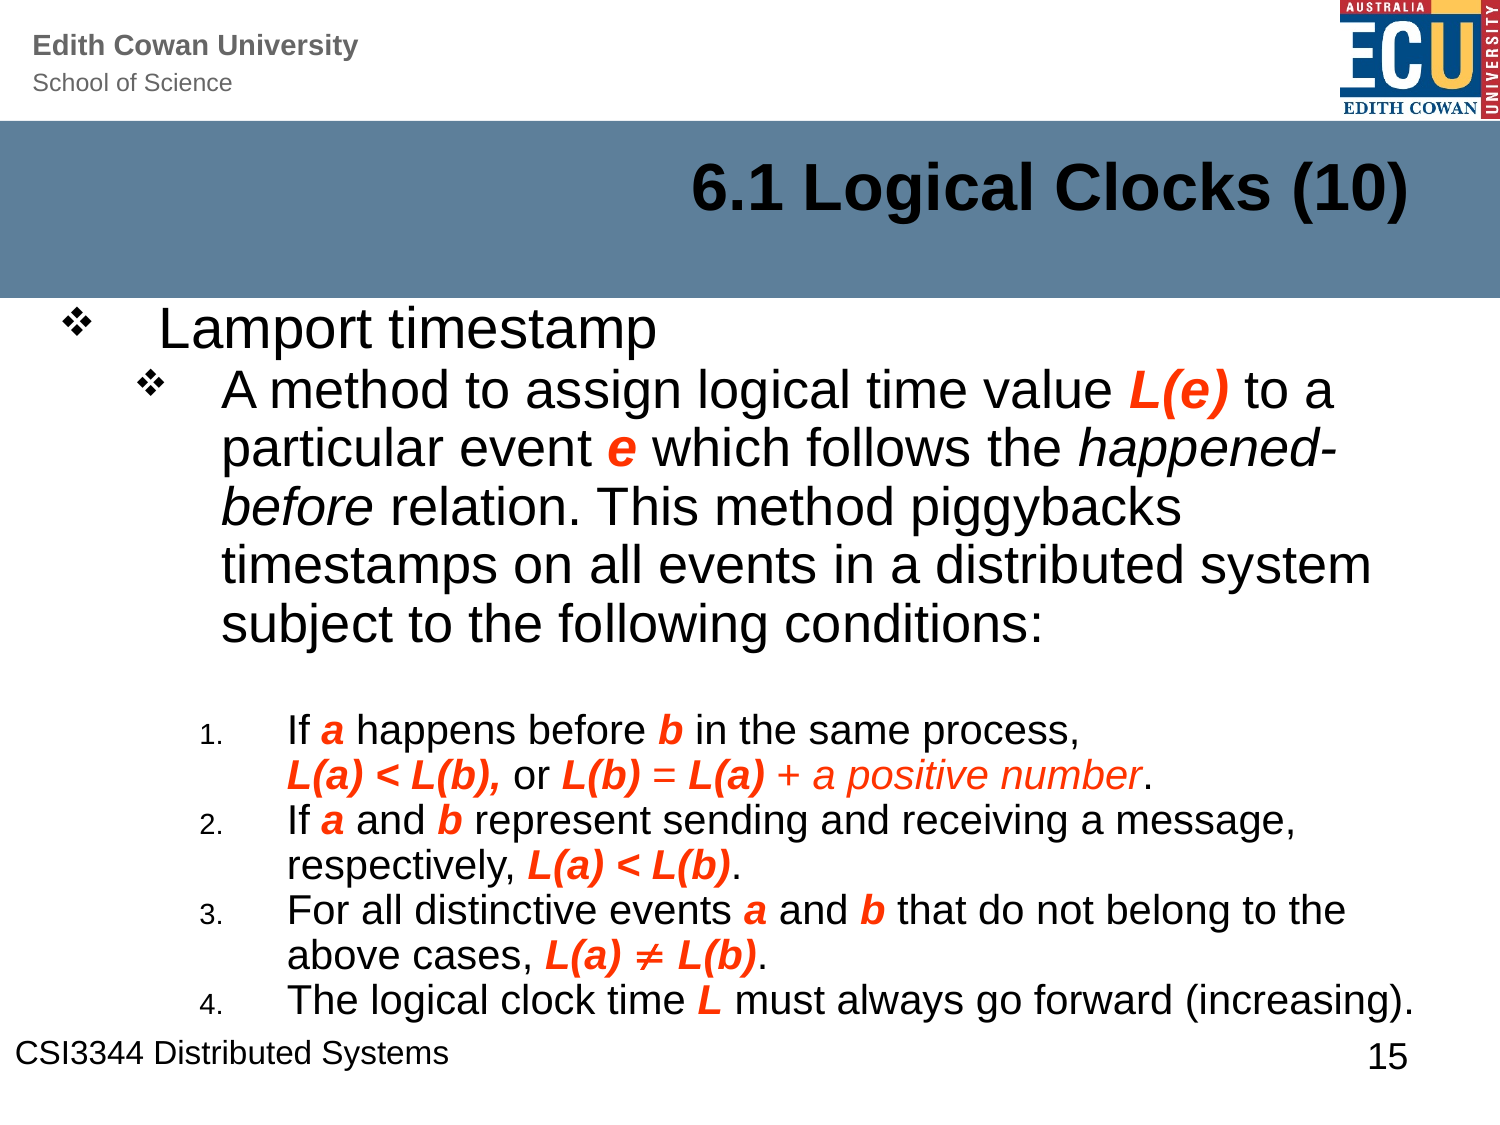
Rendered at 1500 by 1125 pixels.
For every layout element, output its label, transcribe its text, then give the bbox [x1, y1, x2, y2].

slide_number 15 [1352, 1024, 1500, 1100]
text_box CSI3344 Distributed Systems [0, 1024, 656, 1071]
title 6.1 Logical Clocks (10) [75, 130, 1425, 238]
list Lamport timestamp A method to assign logical time value L(e) to a particular event e which follows the happened-before relation. This method piggybacks timestamps on all events in a distributed system subject to the following conditions: If a happens before b in the same process, L(a) < L(b), or L(b) = L(a) + a positive number. If a and b represent sending and receiving a message, respectively, L(a) < L(b). For all distinctive events a and b that do not belong to the above cases, L(a)  L(b). The logical clock time L must always go forward (increasing). [43, 290, 1457, 1125]
picture [1340, 0, 1500, 119]
